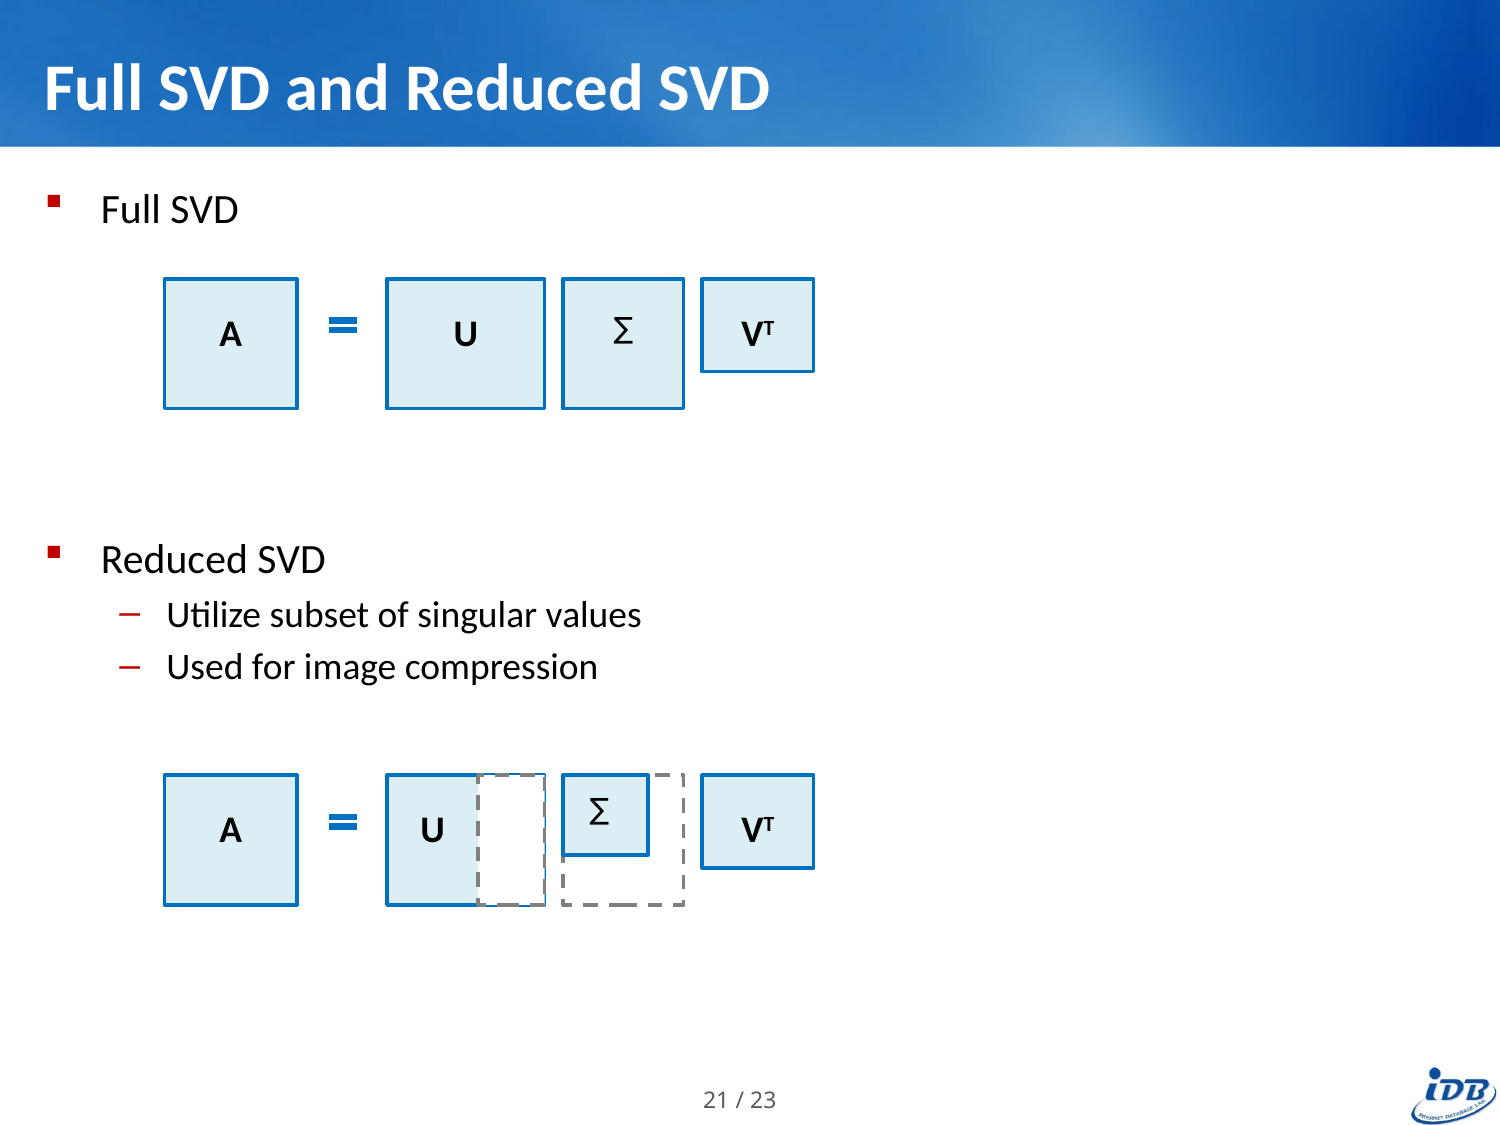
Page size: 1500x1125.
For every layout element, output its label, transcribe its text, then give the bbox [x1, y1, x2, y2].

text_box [164, 278, 814, 409]
list Full SVD Reduced SVD Utilize subset of singular values Used for image compression [29, 174, 1471, 1071]
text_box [164, 774, 814, 906]
title Full SVD and Reduced SVD [29, 19, 1471, 149]
picture [0, 0, 1500, 1125]
